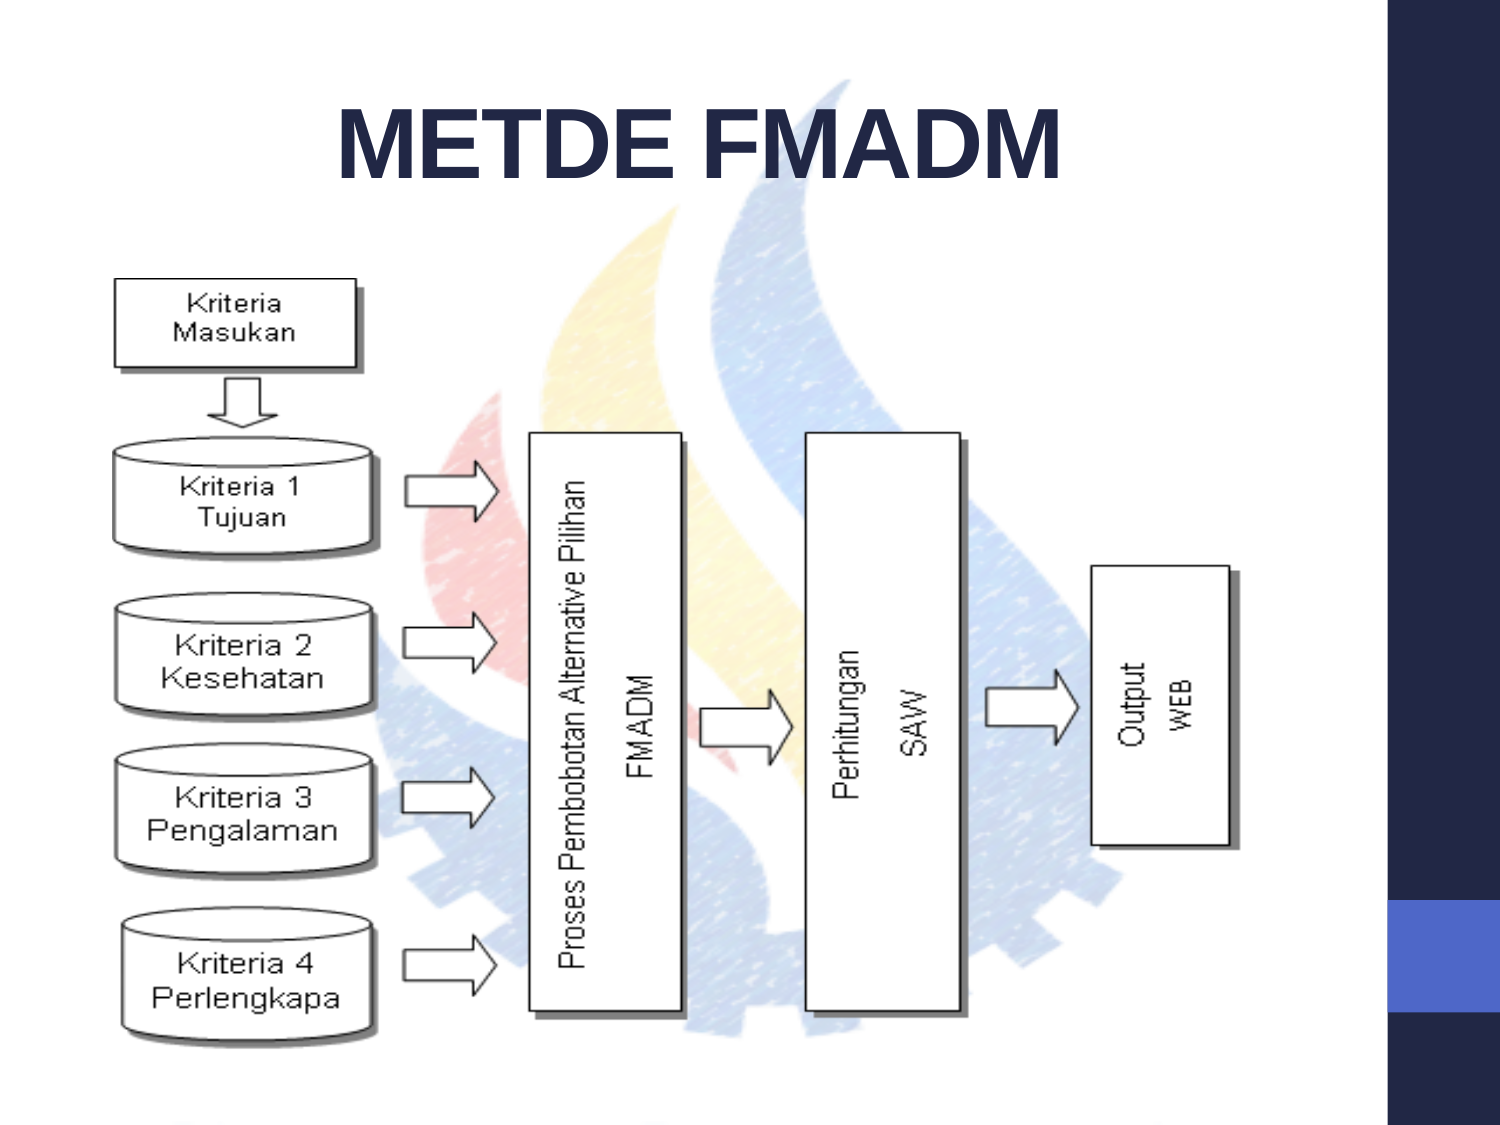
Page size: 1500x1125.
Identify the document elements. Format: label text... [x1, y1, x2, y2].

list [111, 278, 1243, 1052]
title METDE FMADM [75, 45, 1325, 233]
